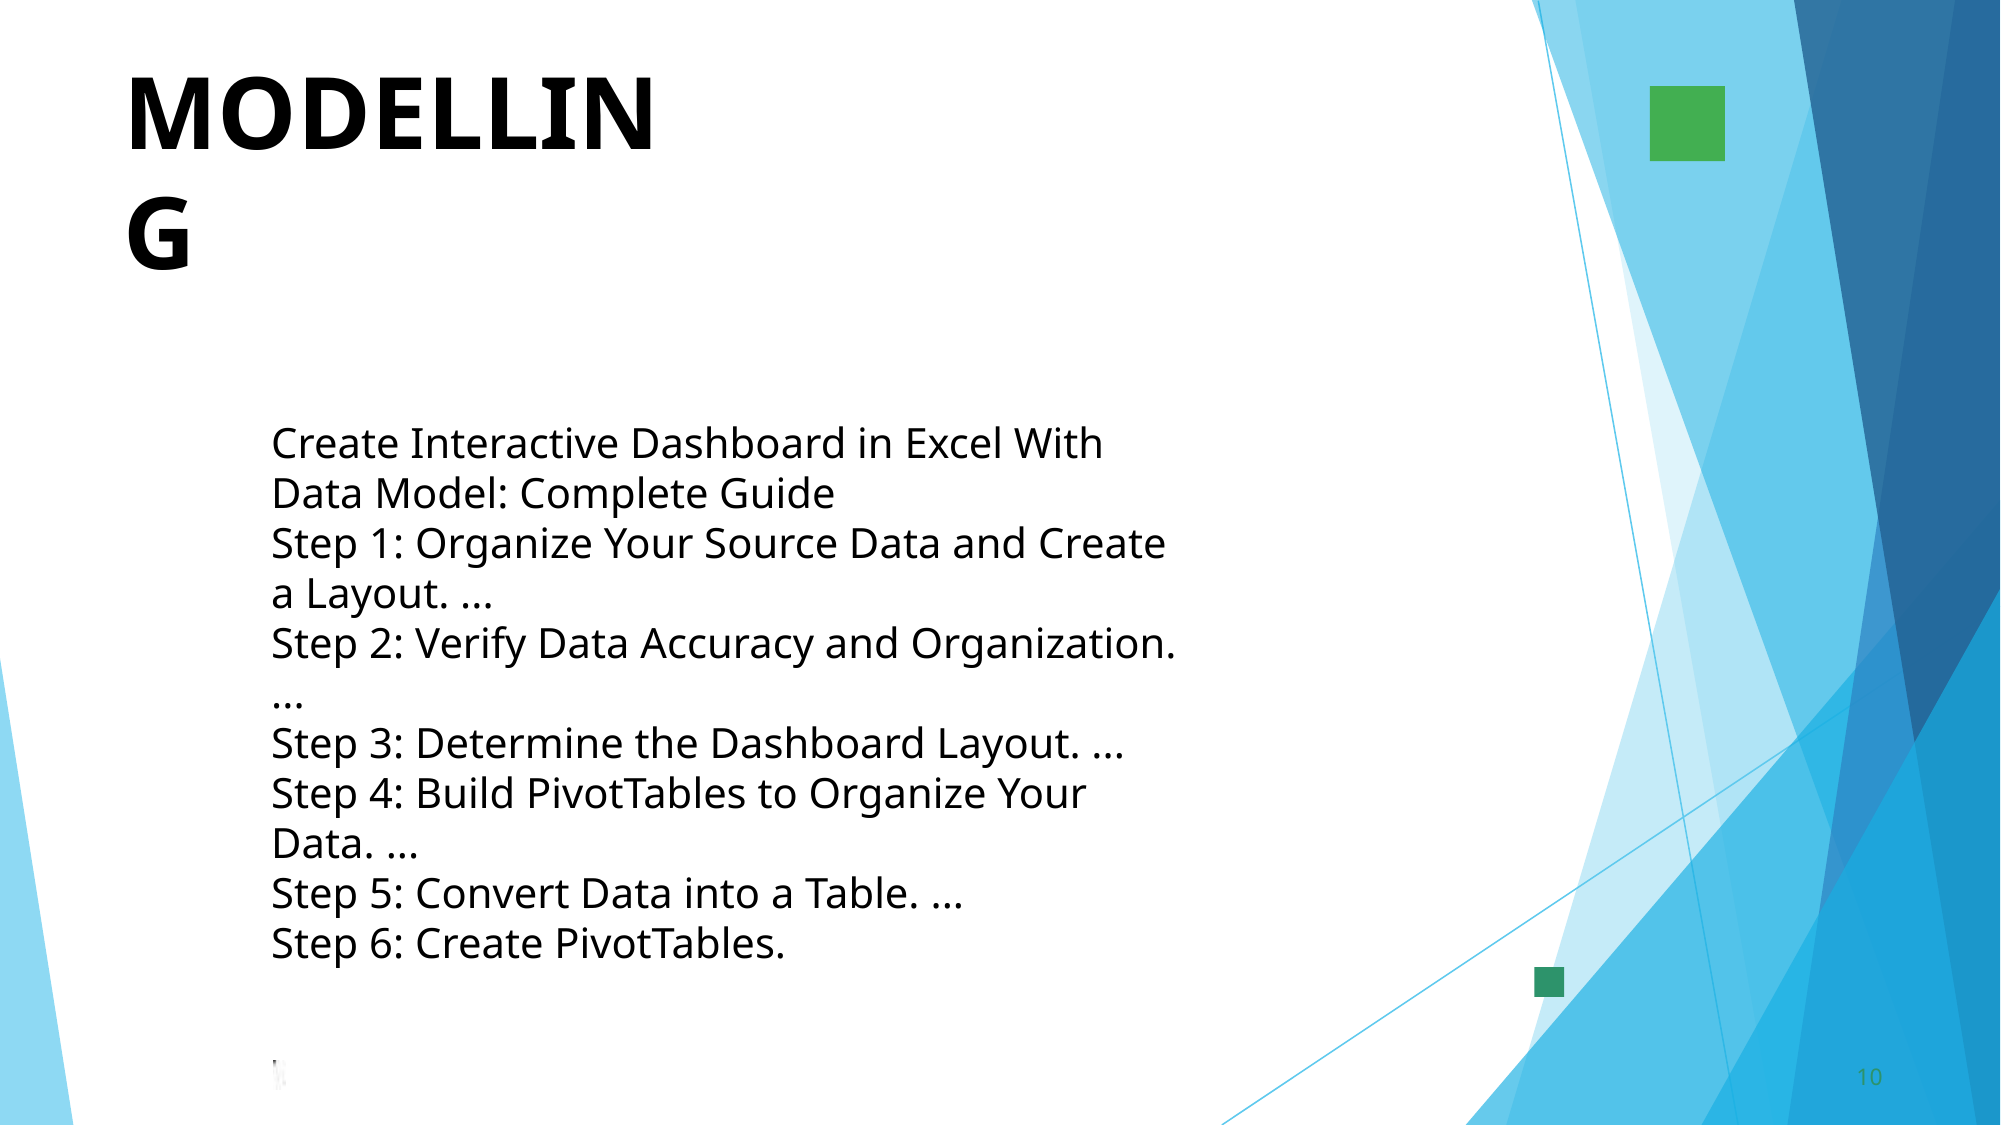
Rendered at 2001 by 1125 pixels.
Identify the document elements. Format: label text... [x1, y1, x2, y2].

text_box [1534, 967, 1565, 997]
text_box Create Interactive Dashboard in Excel With Data Model: Complete Guide Step 1: Organize Your Source Data and Create a Layout. ... Step 2: Verify Data Accuracy and Organization. ... Step 3: Determine the Dashboard Layout. ... Step 4: Build PivotTables to Organize Your Data. ... Step 5: Convert Data into a Table. ... Step 6: Create PivotTables. [256, 409, 1202, 975]
text_box [1649, 86, 1725, 162]
text_box MODELLING [121, 47, 664, 290]
picture [273, 1060, 286, 1090]
text_box 10 [1849, 1061, 1888, 1095]
